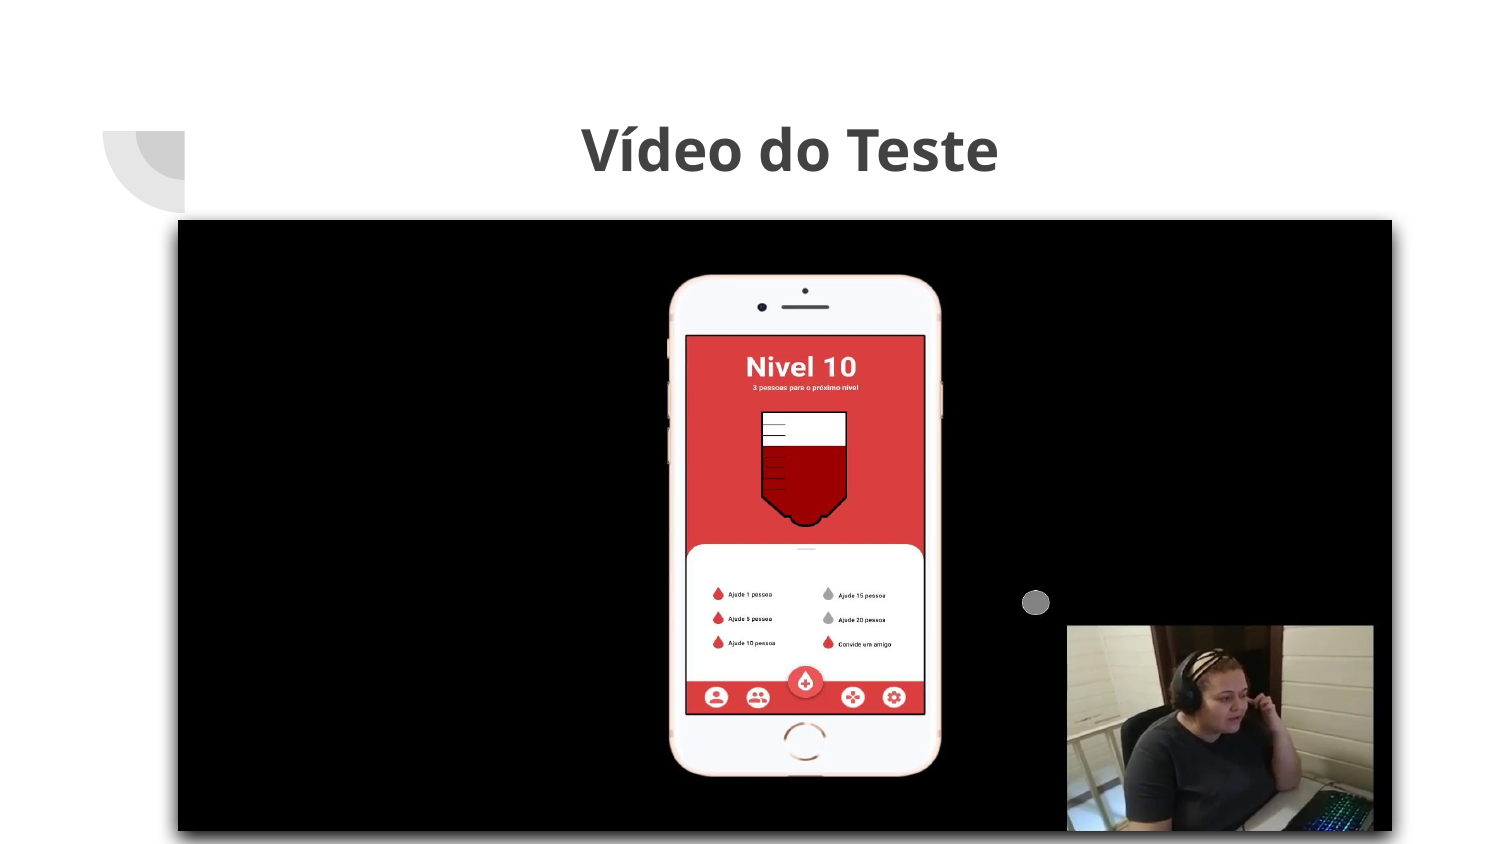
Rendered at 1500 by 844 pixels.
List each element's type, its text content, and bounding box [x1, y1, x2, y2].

title Vídeo do Teste [213, 98, 1368, 212]
picture [178, 220, 1392, 831]
